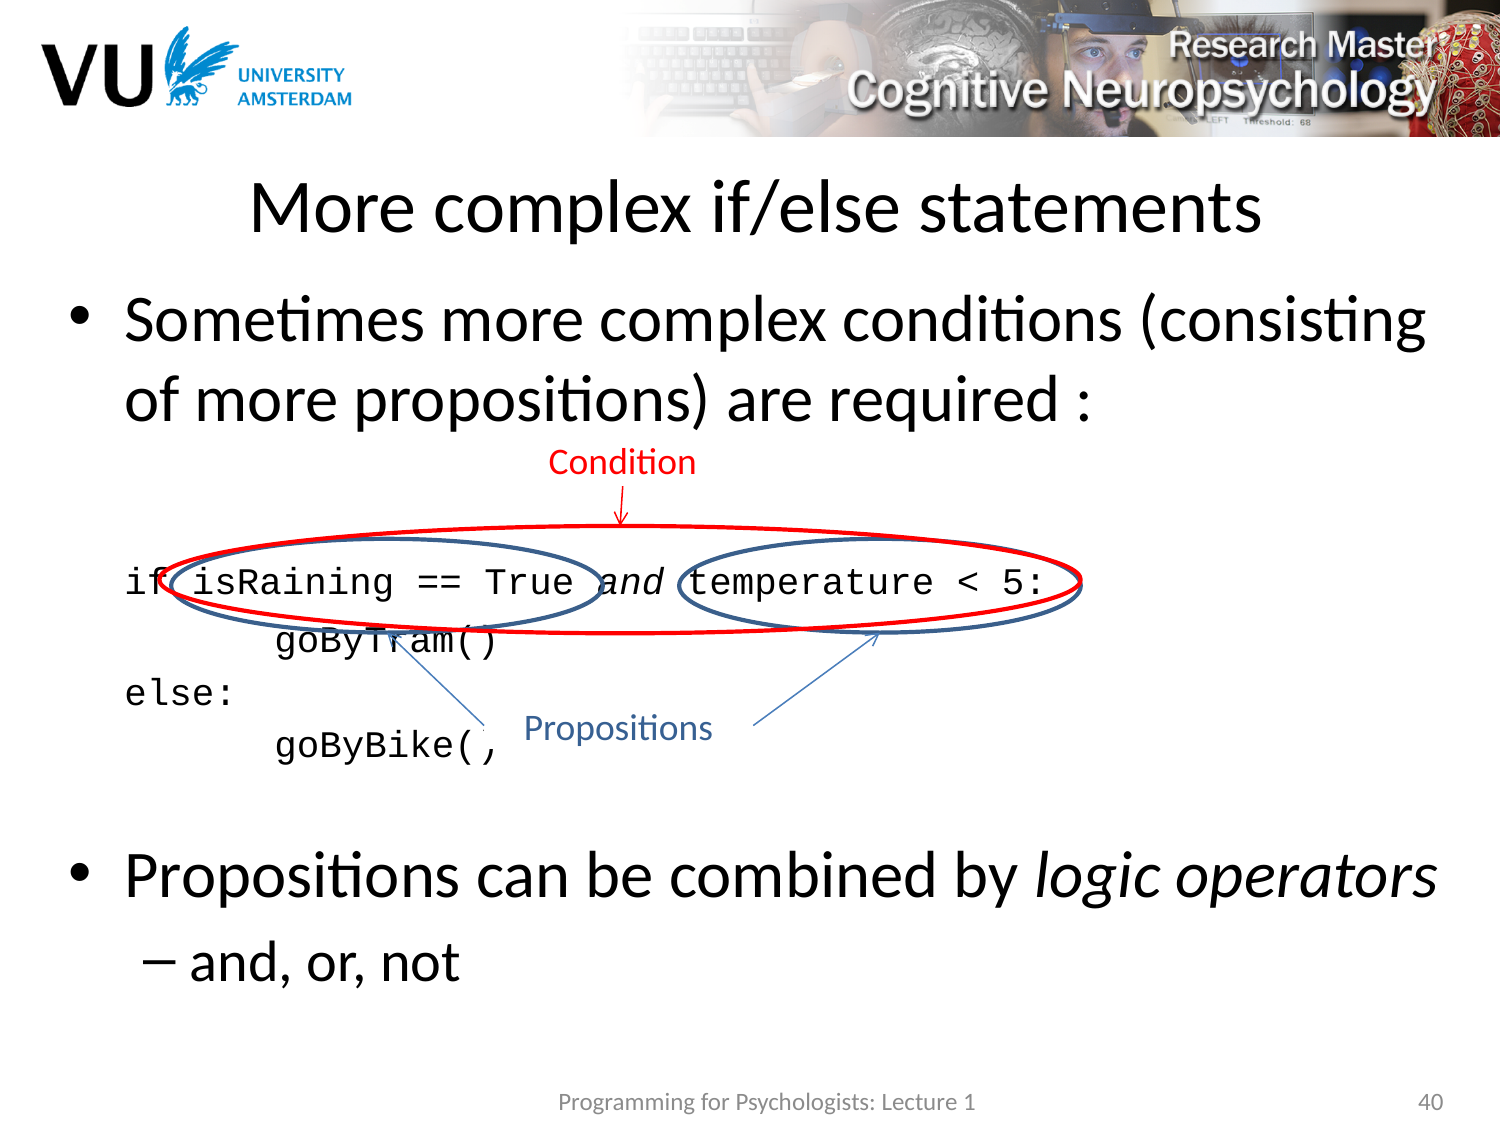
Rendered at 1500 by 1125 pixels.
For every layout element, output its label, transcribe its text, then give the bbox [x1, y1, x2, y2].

slide_number 40 [1269, 1082, 1459, 1118]
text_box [170, 642, 1081, 750]
title More complex if/else statements [53, 149, 1459, 256]
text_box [159, 432, 1081, 634]
footer Programming for Psychologists: Lecture 1 [277, 1082, 1258, 1118]
list Sometimes more complex conditions (consisting of more propositions) are required : if isRaining == True and temperature < 5: goByTram() else: goByBike() Propositions can be combined by logic operators and, or, not [53, 267, 1459, 1071]
picture [0, 0, 1500, 137]
